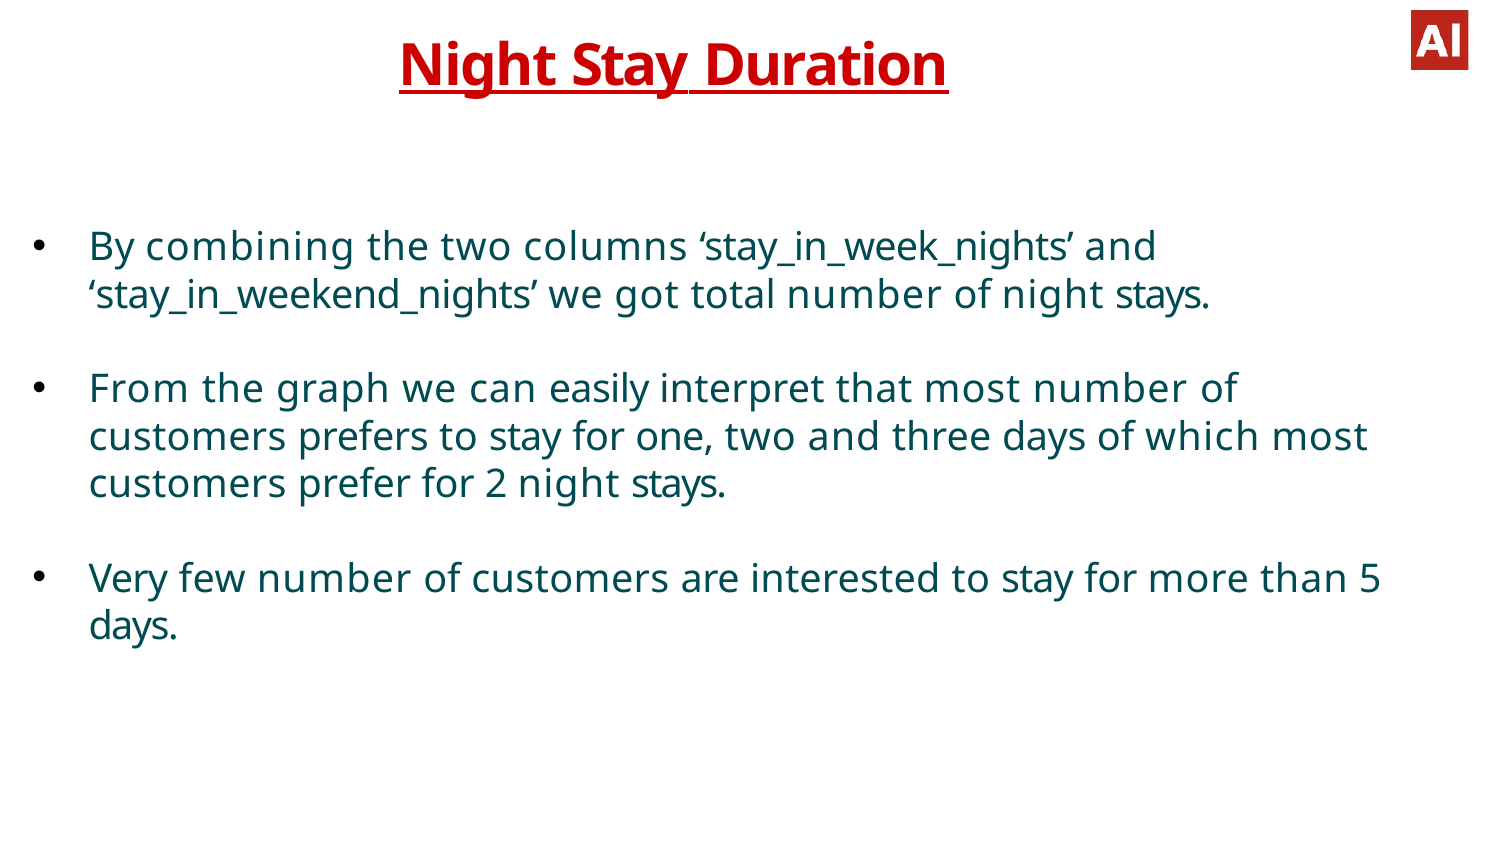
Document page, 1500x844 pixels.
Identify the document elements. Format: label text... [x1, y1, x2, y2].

title Night Stay Duration [396, 25, 1009, 169]
text_box By combining the two columns ‘stay_in_week_nights’ and ‘stay_in_weekend_nights’ we got total number of night stays. From the graph we can easily interpret that most number of customers prefers to stay for one, two and three days of which most customers prefer for 2 night stays. Very few number of customers are interested to stay for more than 5 days. [30, 219, 1453, 648]
picture [1411, 10, 1469, 70]
